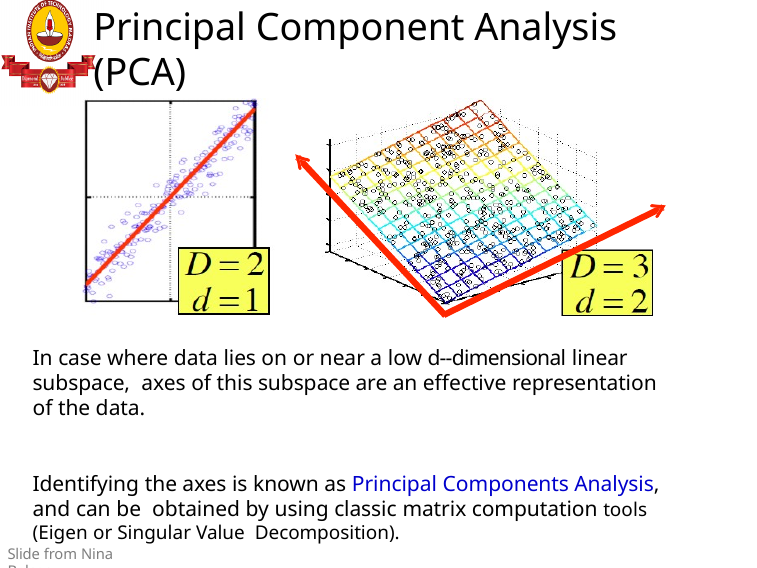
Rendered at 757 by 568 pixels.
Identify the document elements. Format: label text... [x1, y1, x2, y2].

title Principal Component Analysis (PCA) [92, 0, 665, 96]
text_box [82, 98, 666, 318]
text_box Slide from Nina Balcan [6, 544, 148, 568]
picture [0, 0, 104, 106]
text_box In case where data lies on or near a low d-­‐dimensional linear subspace, axes of this subspace are an eﬀective representation of the data. Identifying the axes is known as Principal Components Analysis, and can be obtained by using classic matrix computation tools (Eigen or Singular Value Decomposition). [31, 343, 697, 544]
